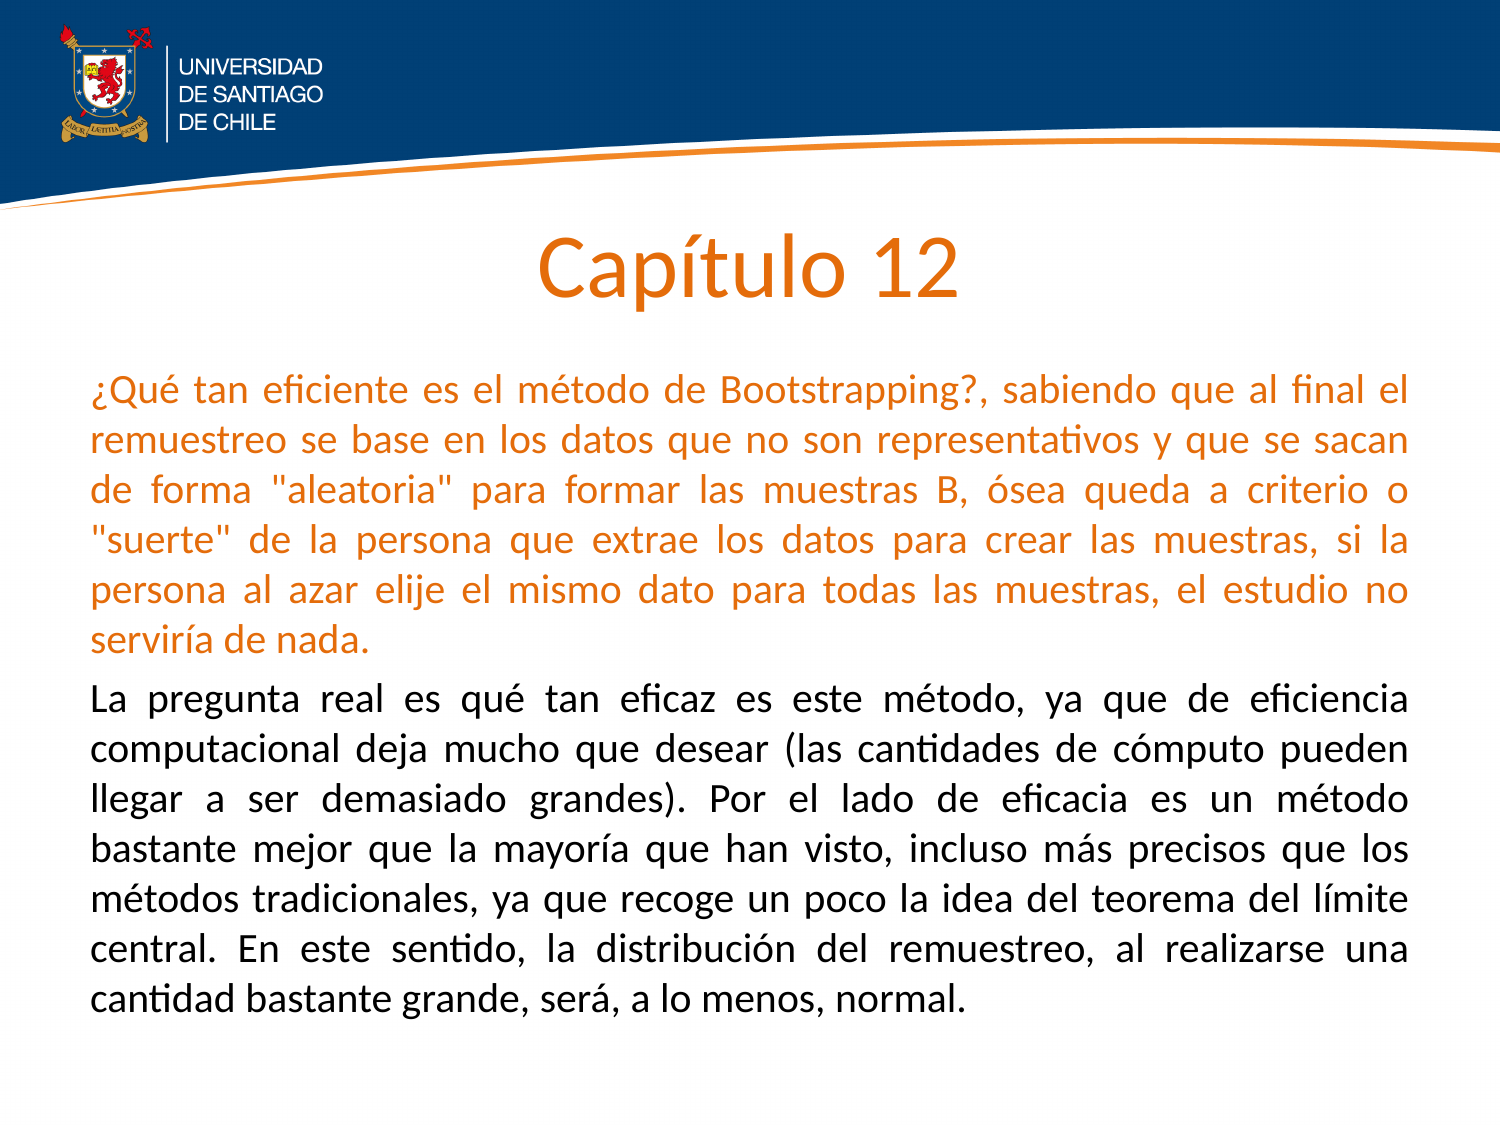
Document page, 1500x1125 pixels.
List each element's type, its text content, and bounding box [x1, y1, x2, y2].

title Capítulo 12 [75, 166, 1425, 354]
picture [0, 0, 1500, 1125]
list ¿Qué tan eficiente es el método de Bootstrapping?, sabiendo que al final el remuestreo se base en los datos que no son representativos y que se sacan de forma "aleatoria" para formar las muestras B, ósea queda a criterio o "suerte" de la persona que extrae los datos para crear las muestras, si la persona al azar elije el mismo dato para todas las muestras, el estudio no serviría de nada. La pregunta real es qué tan eficaz es este método, ya que de eficiencia computacional deja mucho que desear (las cantidades de cómputo pueden llegar a ser demasiado grandes). Por el lado de eficacia es un método bastante mejor que la mayoría que han visto, incluso más precisos que los métodos tradicionales, ya que recoge un poco la idea del teorema del límite central. En este sentido, la distribución del remuestreo, al realizarse una cantidad bastante grande, será, a lo menos, normal. [75, 354, 1425, 1005]
